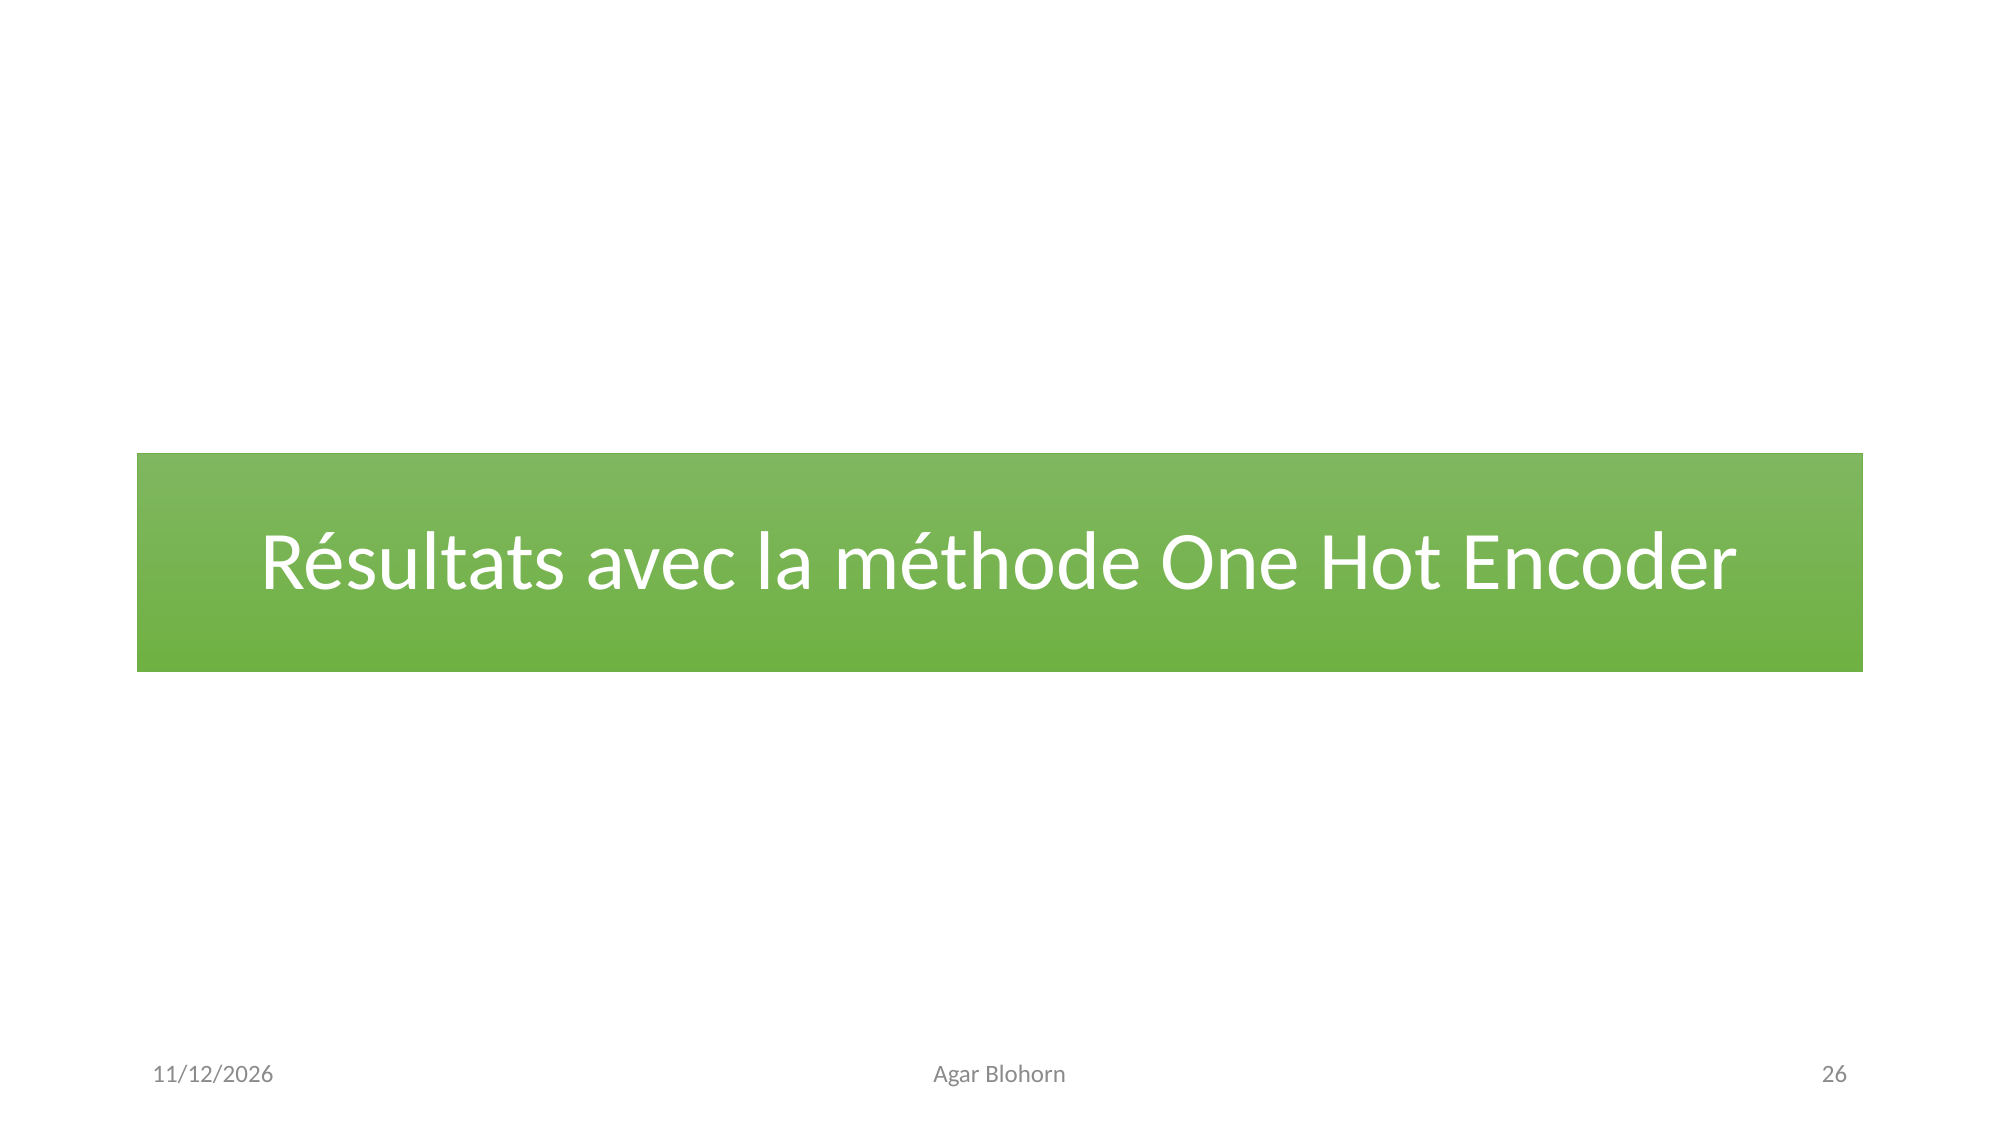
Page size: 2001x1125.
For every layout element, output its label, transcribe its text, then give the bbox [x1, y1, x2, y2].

title Résultats avec la méthode One Hot Encoder [137, 453, 1863, 672]
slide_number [137, 1042, 588, 1103]
footer Agar Blohorn [662, 1042, 1338, 1103]
slide_number 26 [1412, 1042, 1863, 1103]
